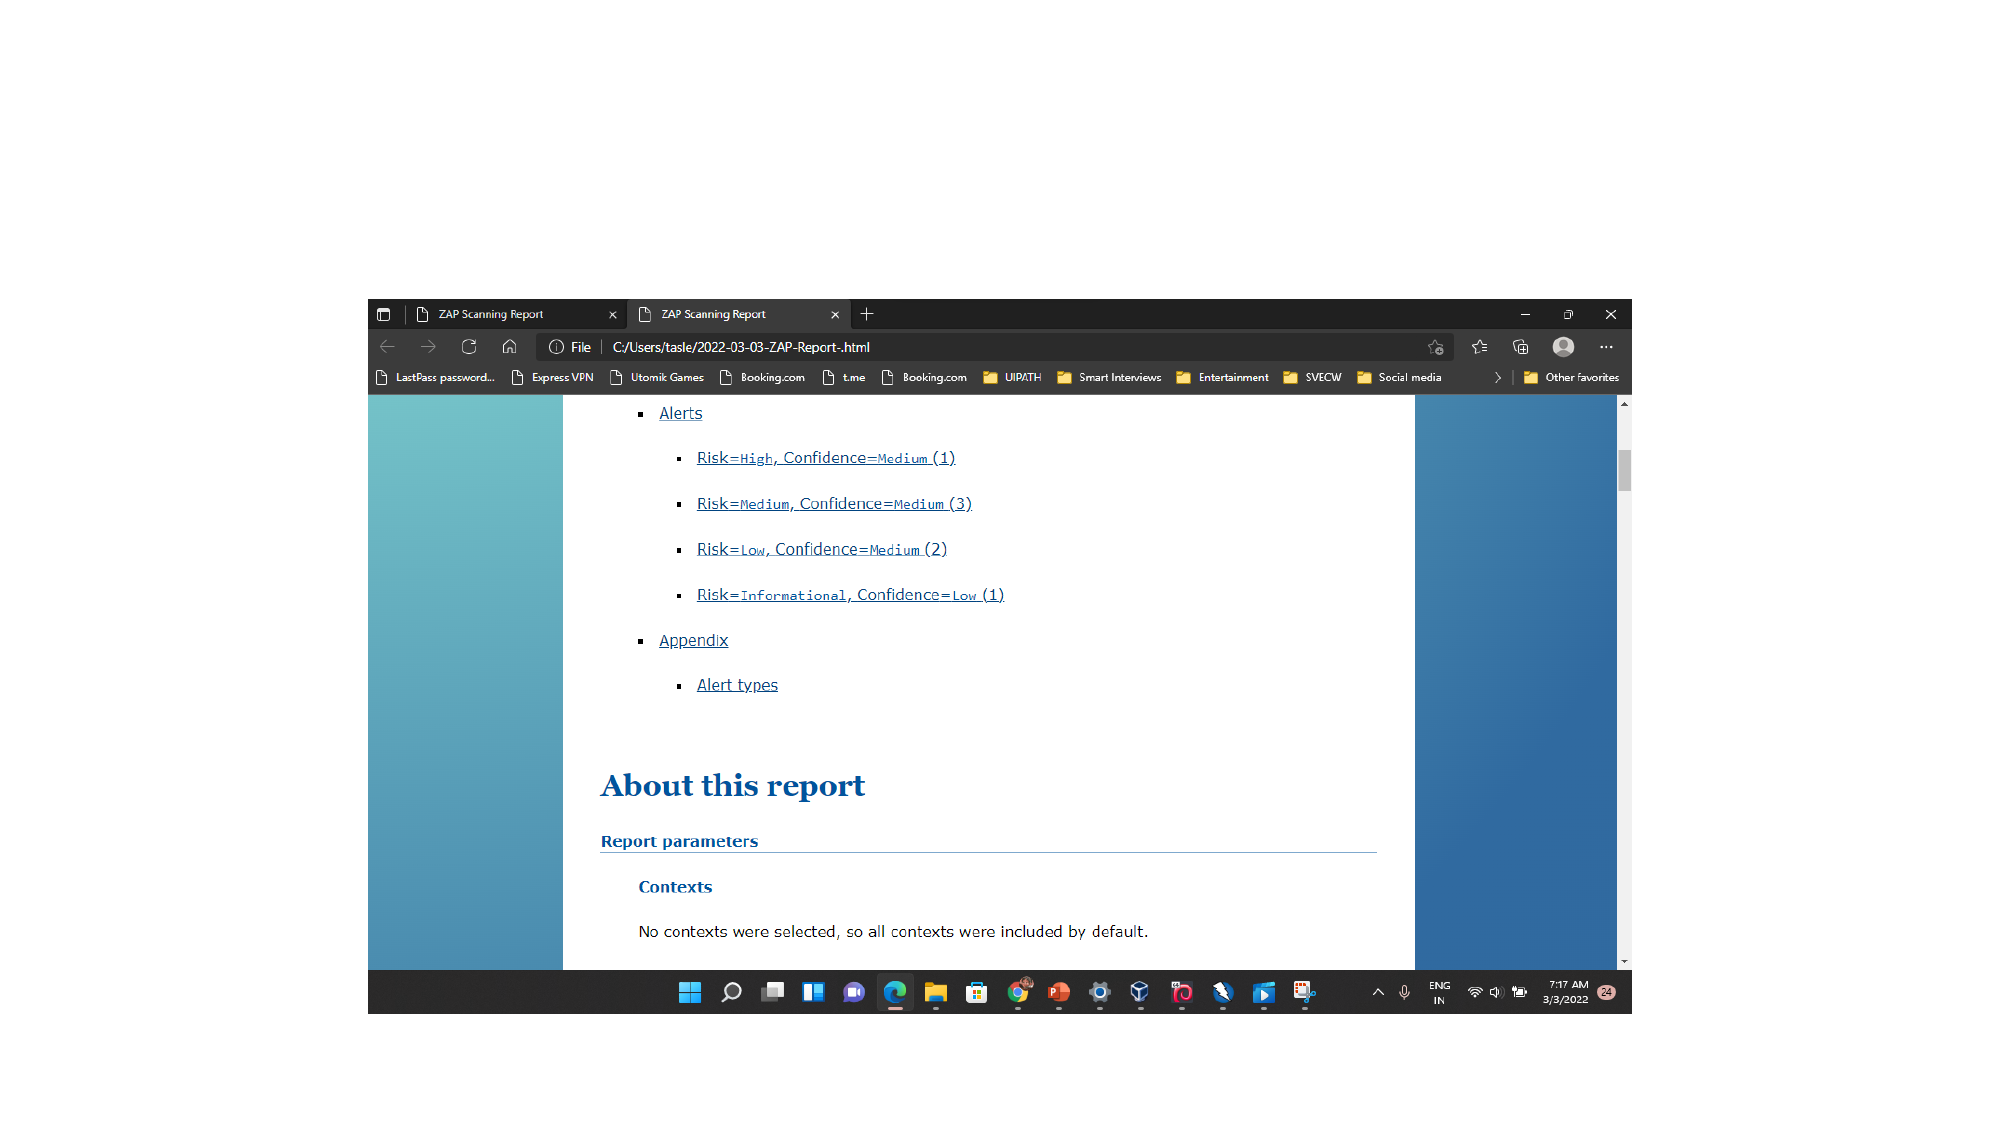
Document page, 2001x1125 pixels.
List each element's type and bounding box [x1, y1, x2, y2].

list [368, 299, 1632, 1014]
